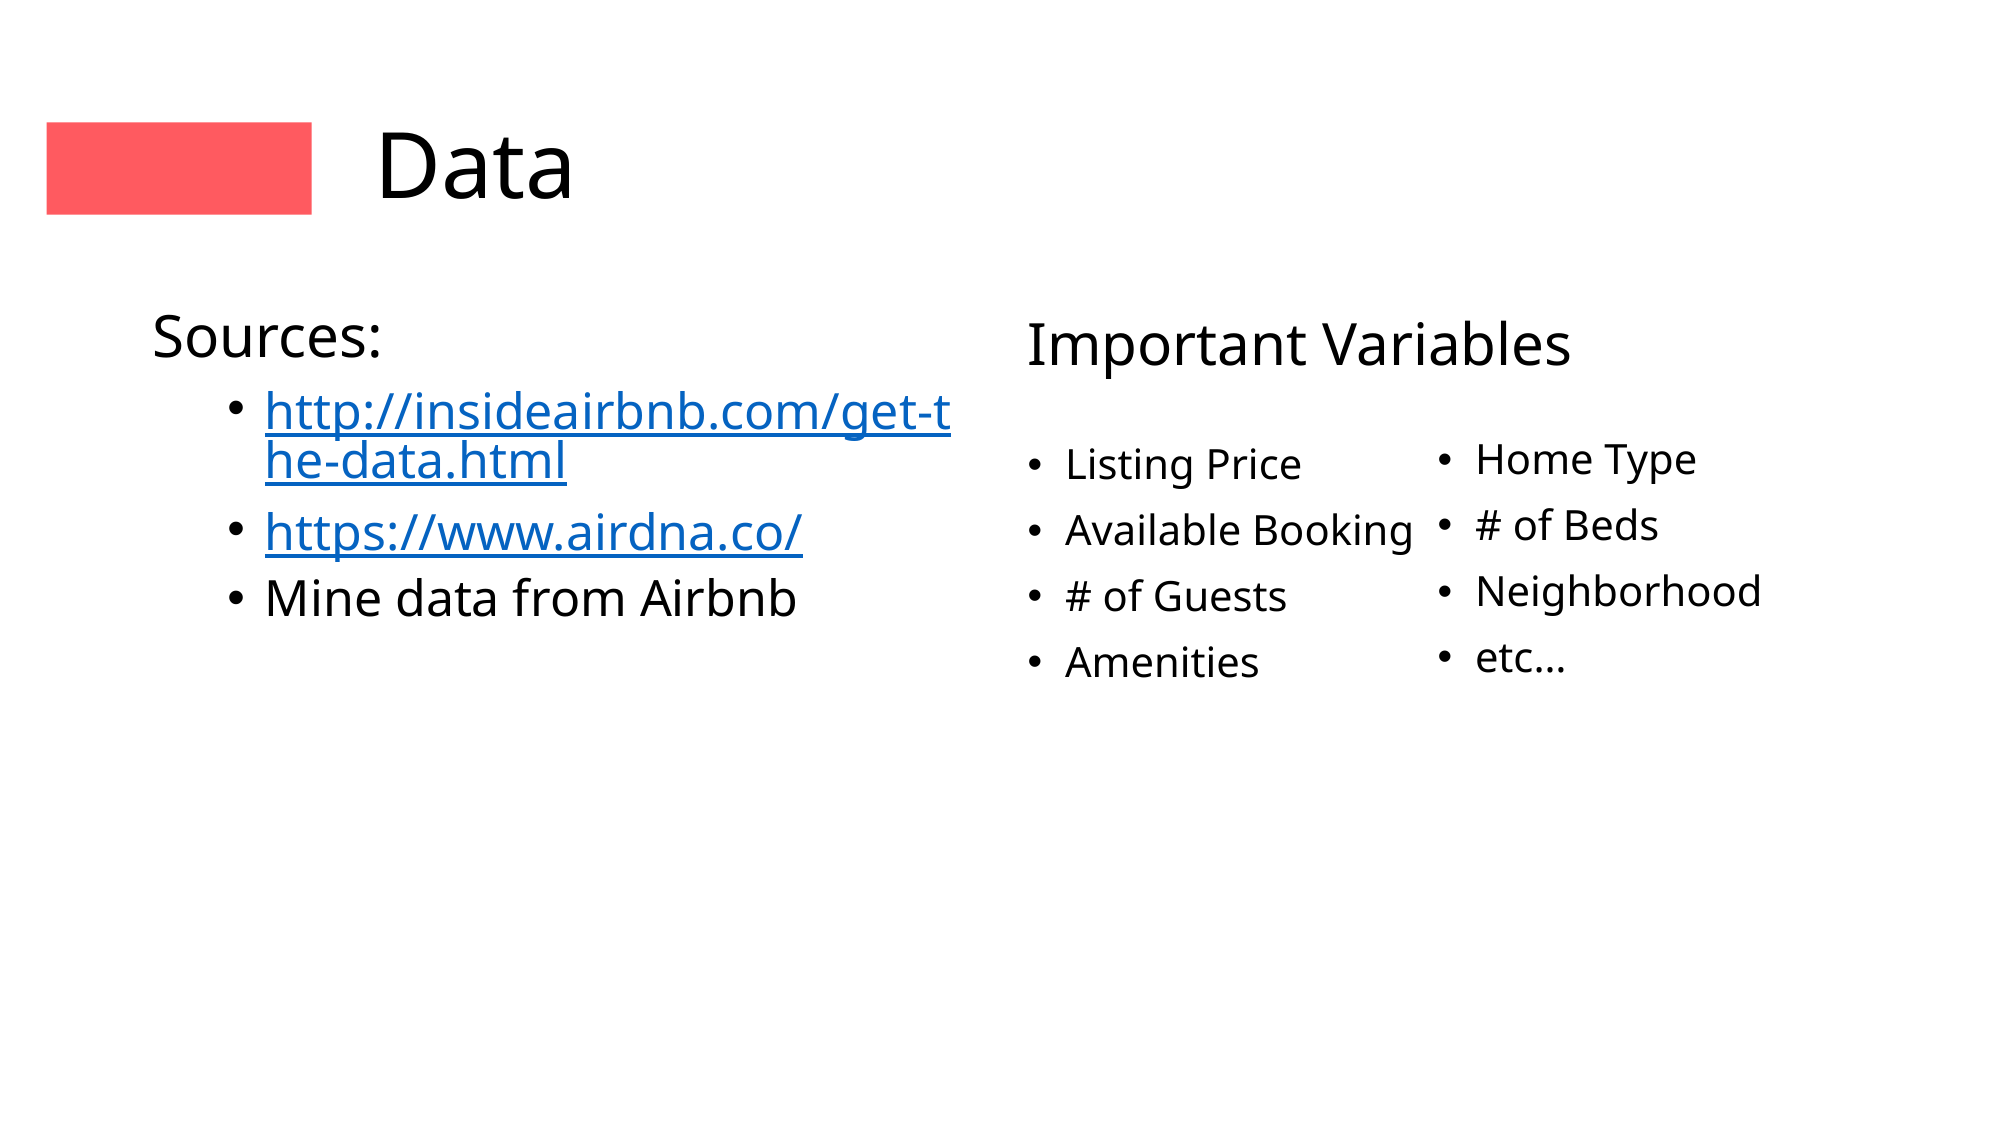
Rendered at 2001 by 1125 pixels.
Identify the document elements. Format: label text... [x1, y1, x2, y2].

text_box Important Variables [1012, 299, 1797, 430]
list Listing Price Available Booking # of Guests Amenities Home Type # of Beds Neighborhood etc… [1012, 299, 1863, 1014]
title Data [311, 59, 1863, 278]
list Sources: http://insideairbnb.com/get-the-data.html https://www.airdna.co/ Mine data from Airbnb [137, 299, 988, 1014]
text_box [46, 121, 313, 216]
